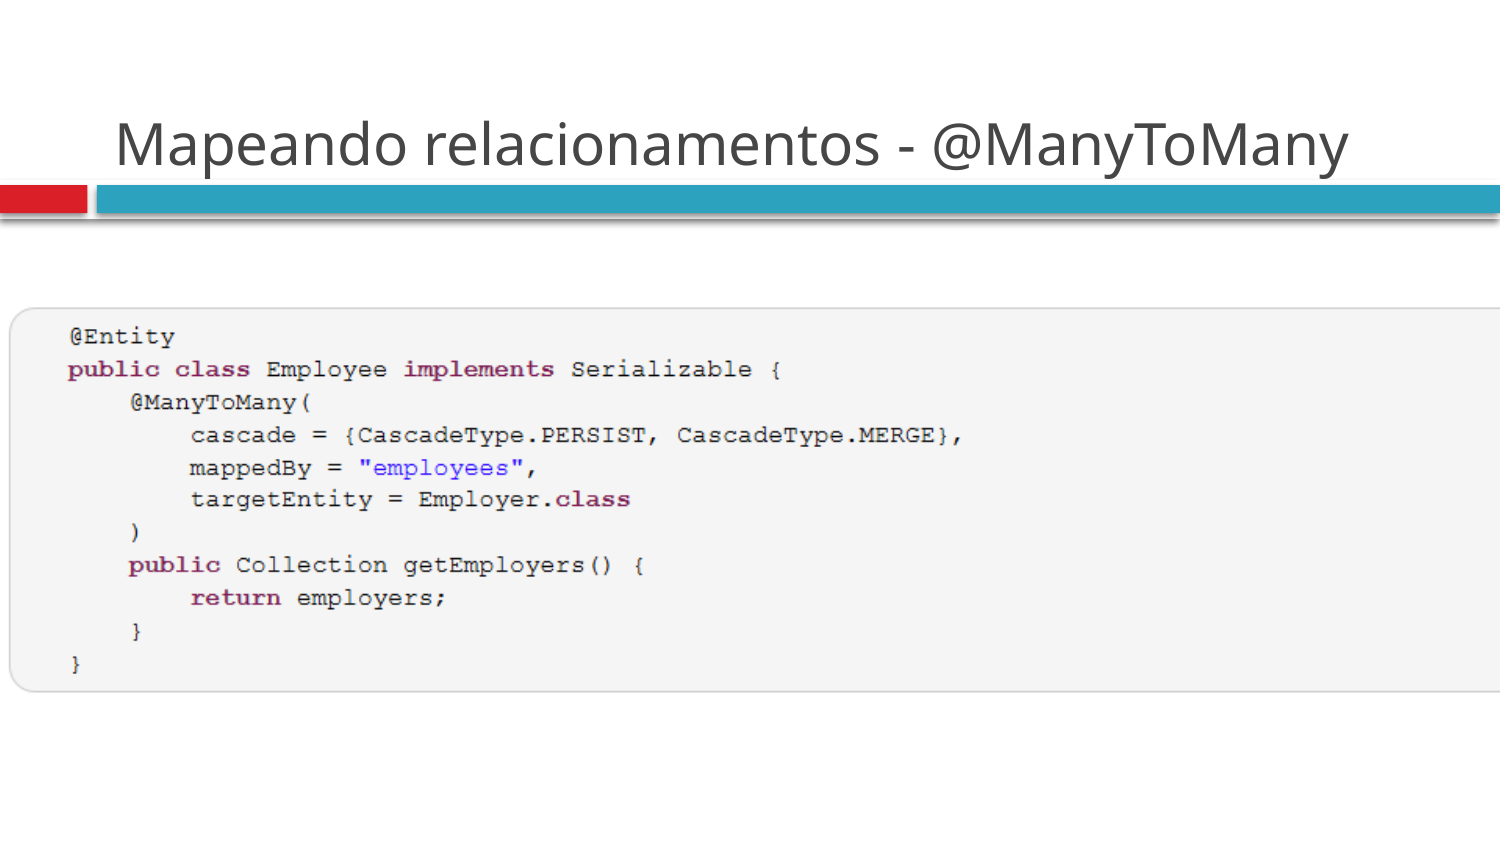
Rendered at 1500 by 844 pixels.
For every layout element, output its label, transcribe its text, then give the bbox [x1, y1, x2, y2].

title Mapeando relacionamentos - @ManyToMany [99, 19, 1438, 185]
picture [3, 303, 1500, 700]
